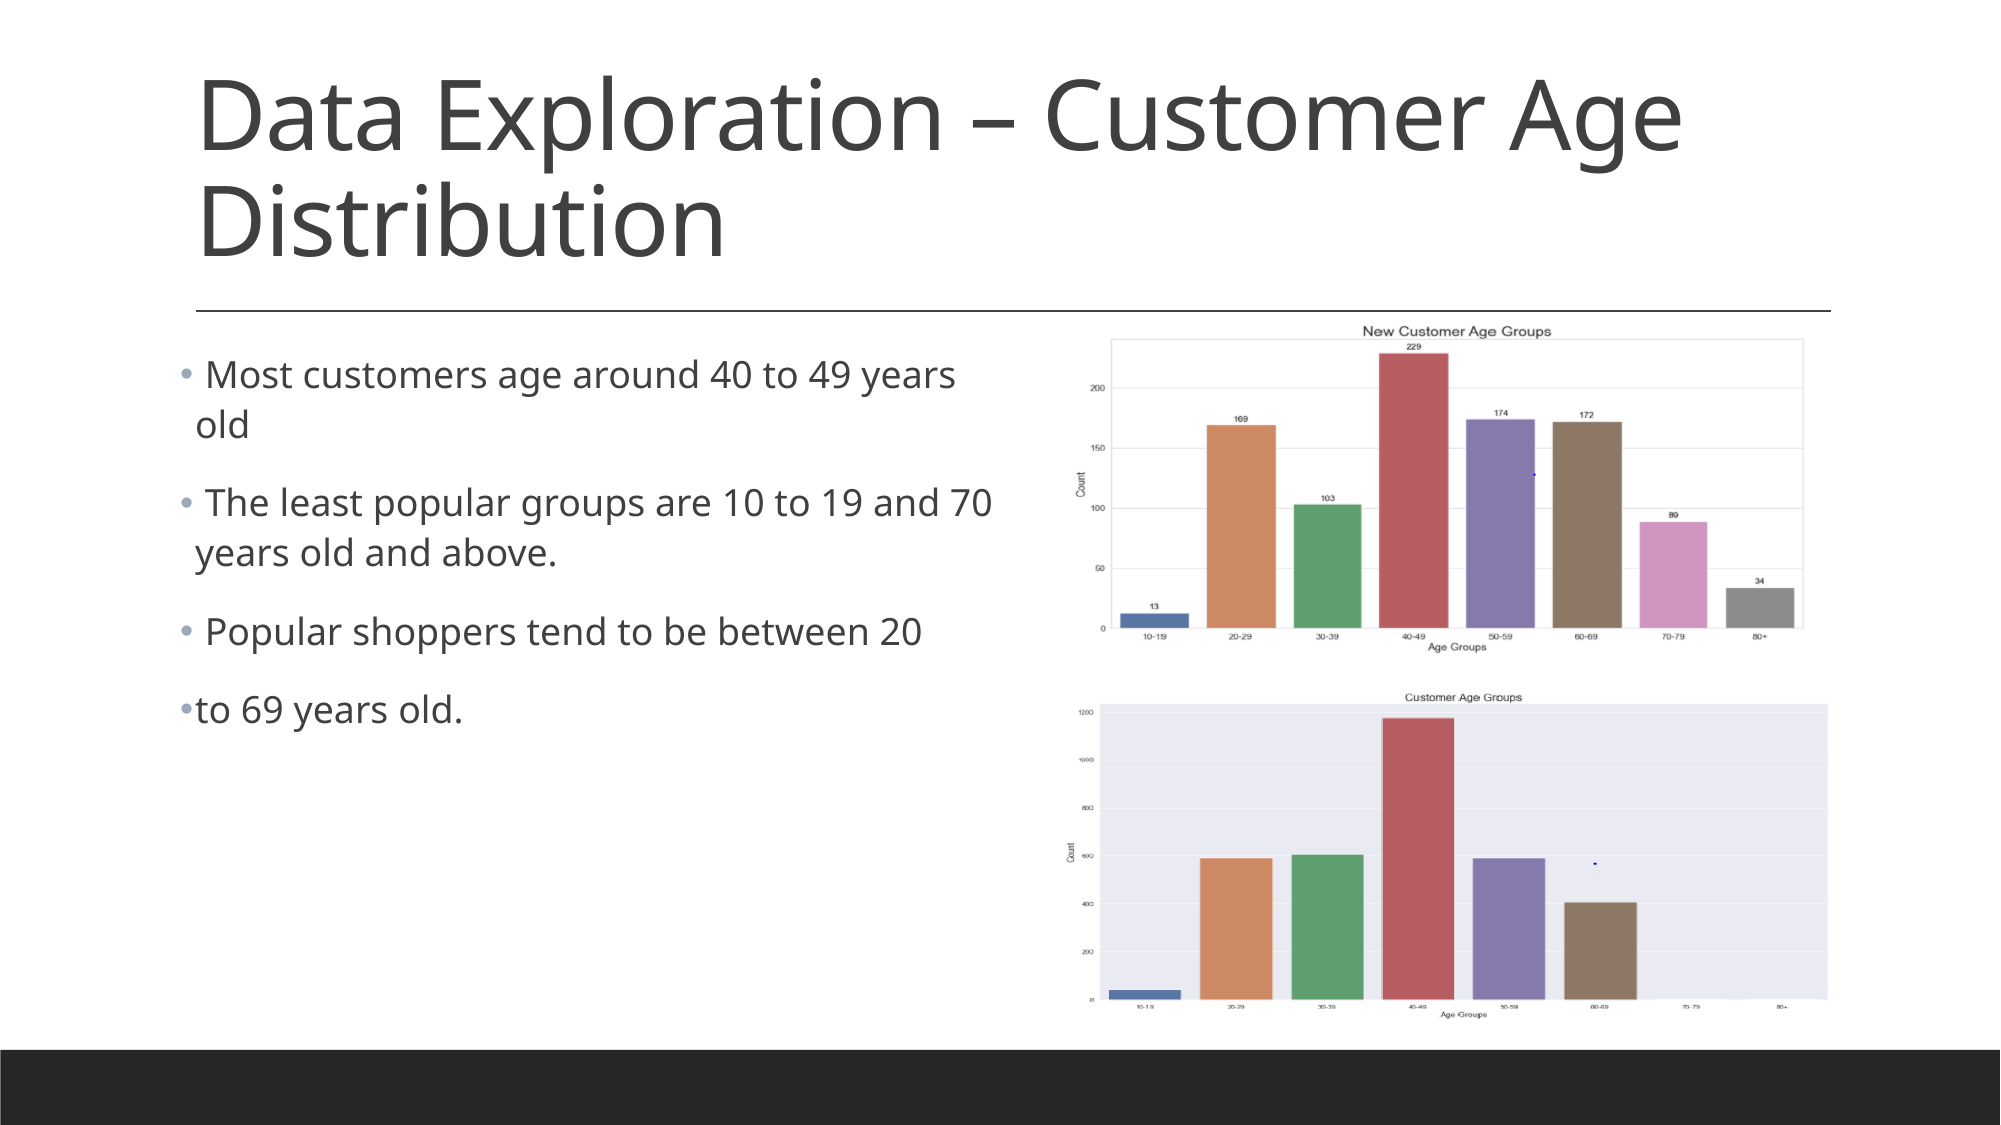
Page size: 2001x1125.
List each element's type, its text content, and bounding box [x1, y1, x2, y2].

picture [1053, 687, 1848, 1024]
picture [1053, 318, 1821, 655]
title Data Exploration – Customer Age Distribution [180, 47, 1830, 285]
list Most customers age around 40 to 49 years old The least popular groups are 10 to 19 and 70 years old and above. Popular shoppers tend to be between 20 to 69 years old. [180, 339, 1000, 969]
